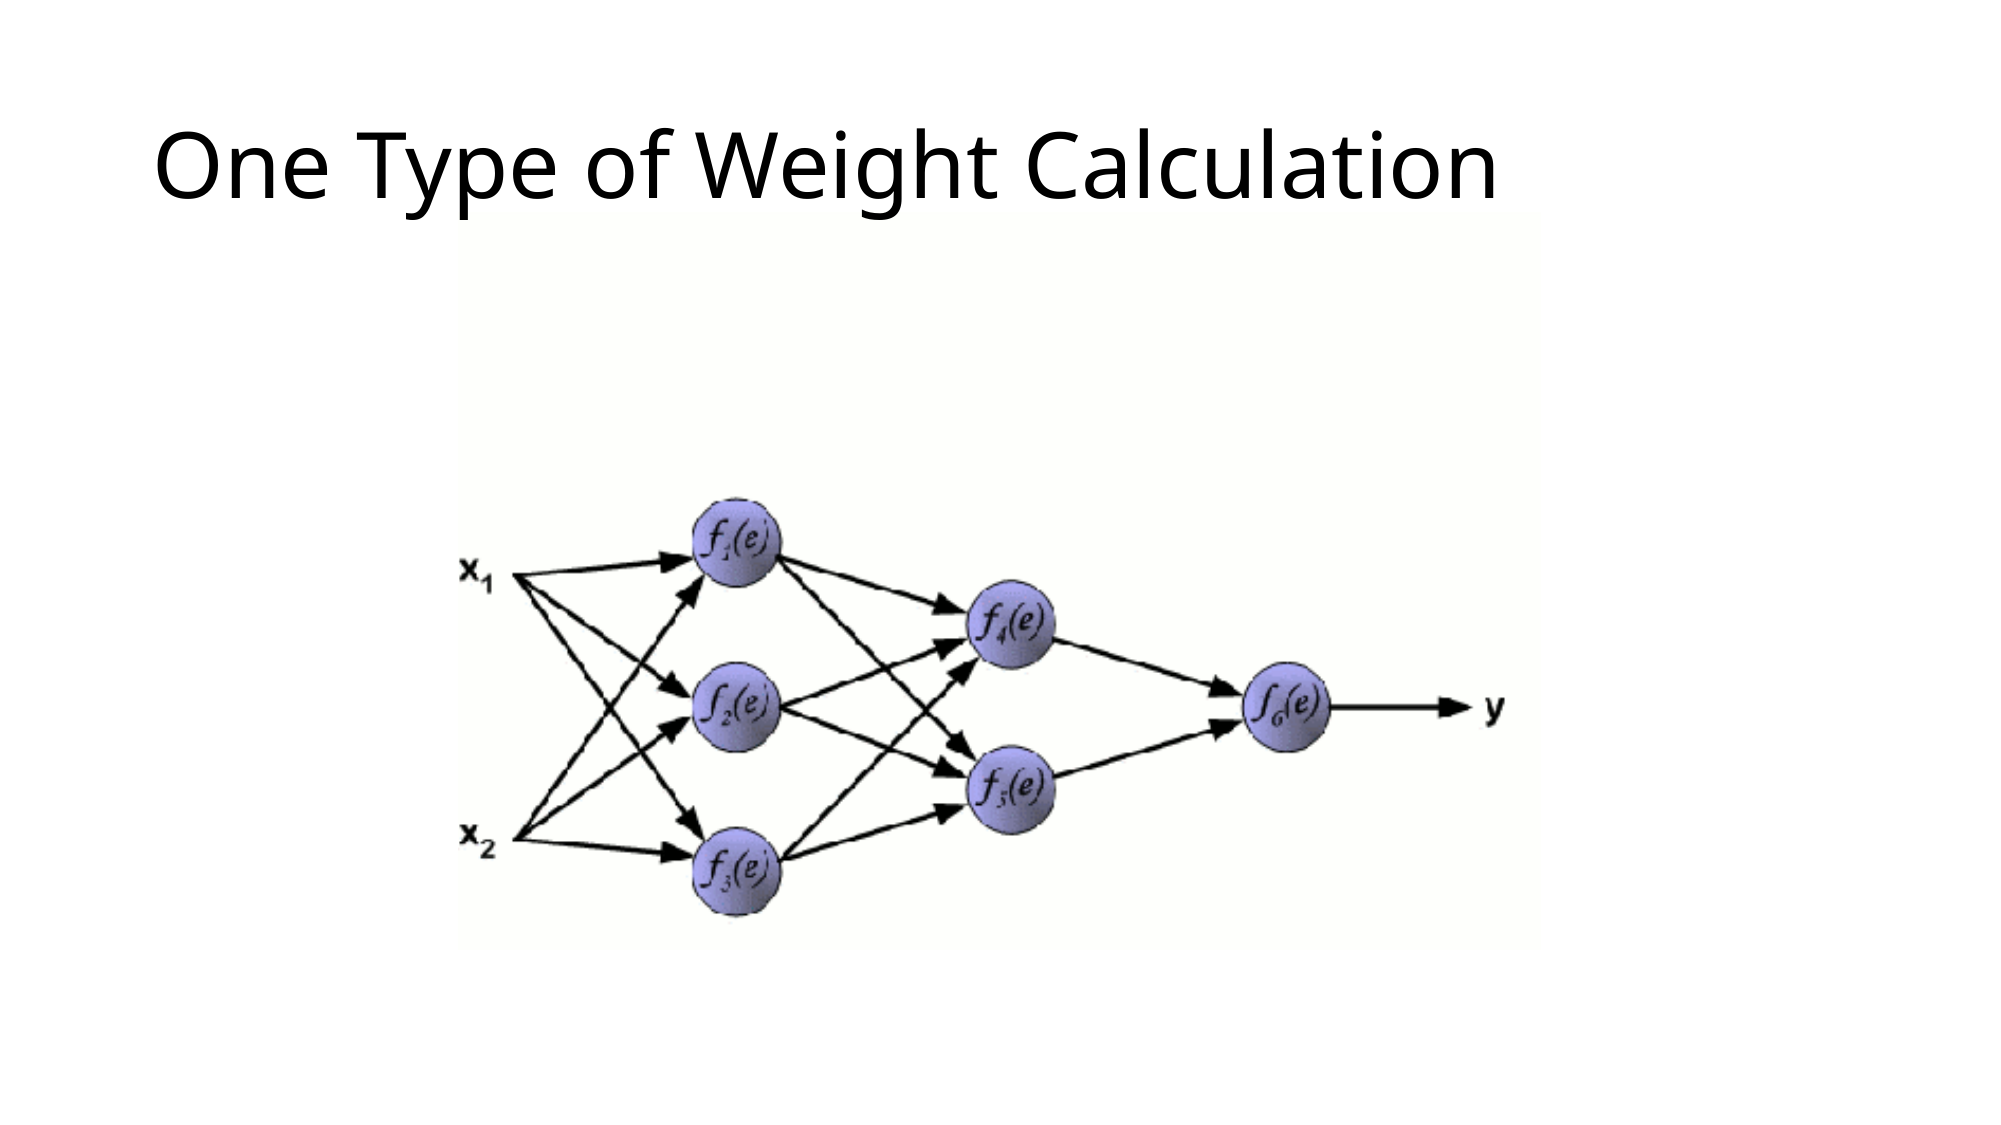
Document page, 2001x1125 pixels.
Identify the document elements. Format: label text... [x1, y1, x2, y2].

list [458, 212, 1542, 950]
title One Type of Weight Calculation [137, 59, 1863, 278]
